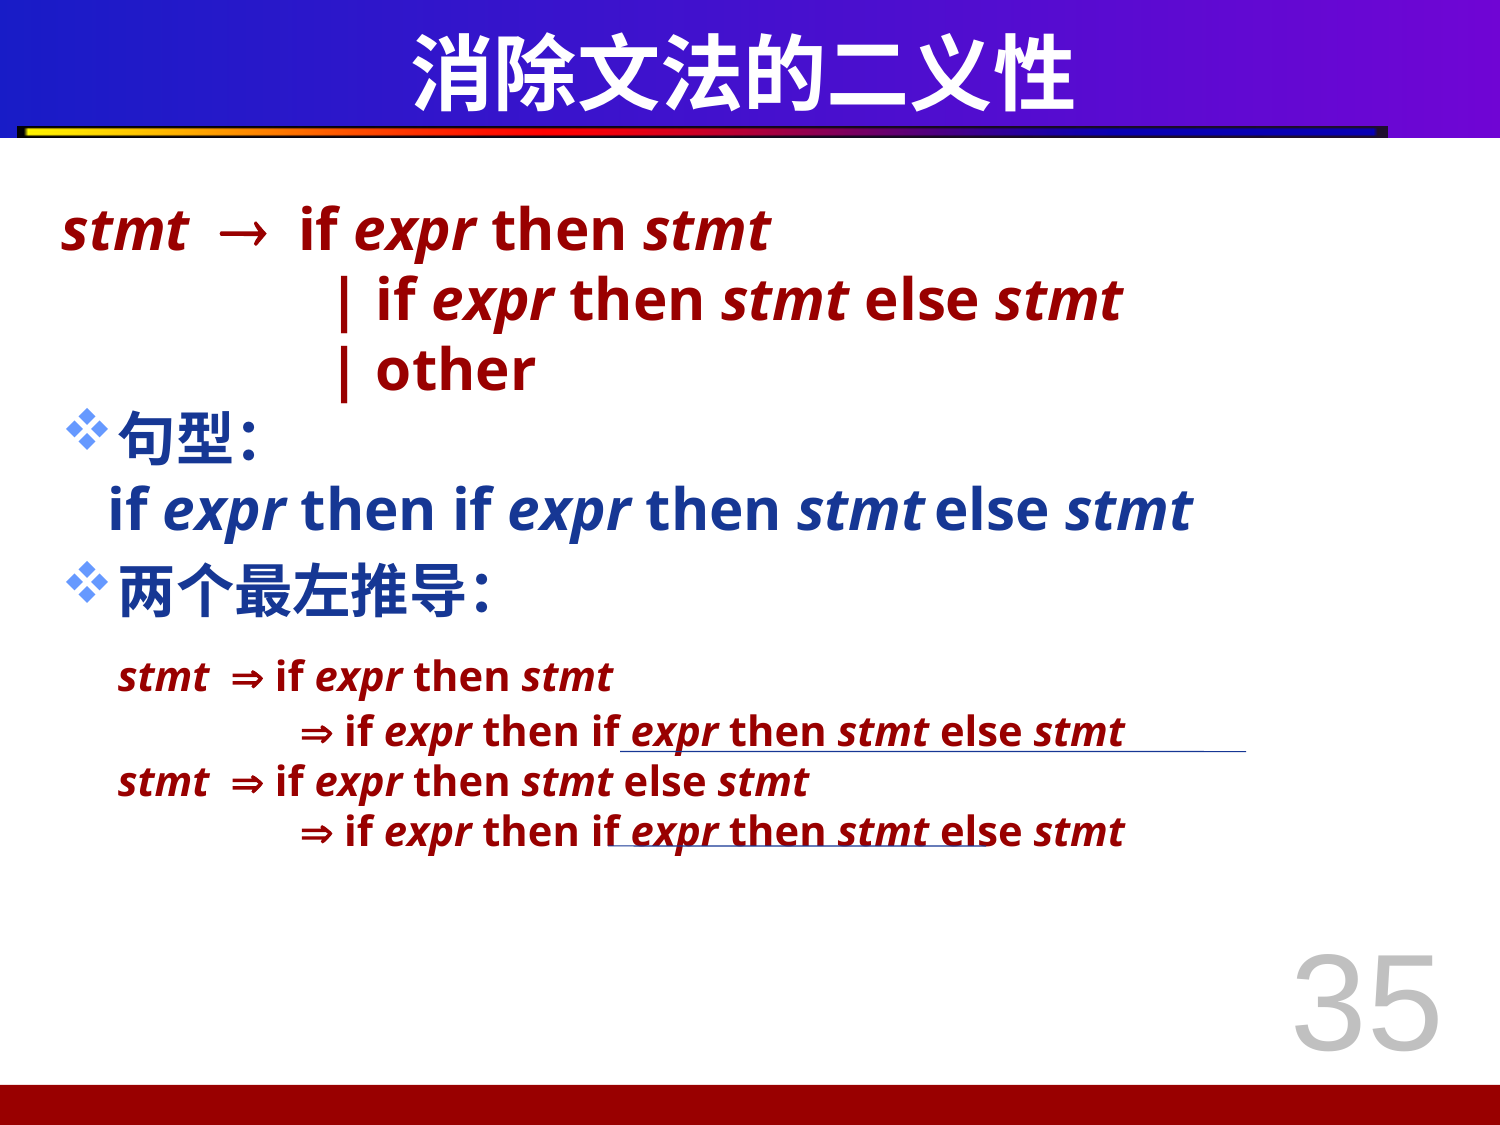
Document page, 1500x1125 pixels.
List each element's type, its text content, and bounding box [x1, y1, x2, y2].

picture [17, 126, 1388, 138]
slide_number 35 [1234, 904, 1500, 1118]
list stmt  if expr then stmt | if expr then stmt else stmt | other 句型： if expr then if expr then stmt else stmt 两个最左推导： stmt  if expr then stmt  if expr then if expr then stmt else stmt stmt  if expr then stmt else stmt  if expr then if expr then stmt else stmt [46, 184, 1448, 1010]
title 消除文法的二义性 [49, 24, 1438, 118]
